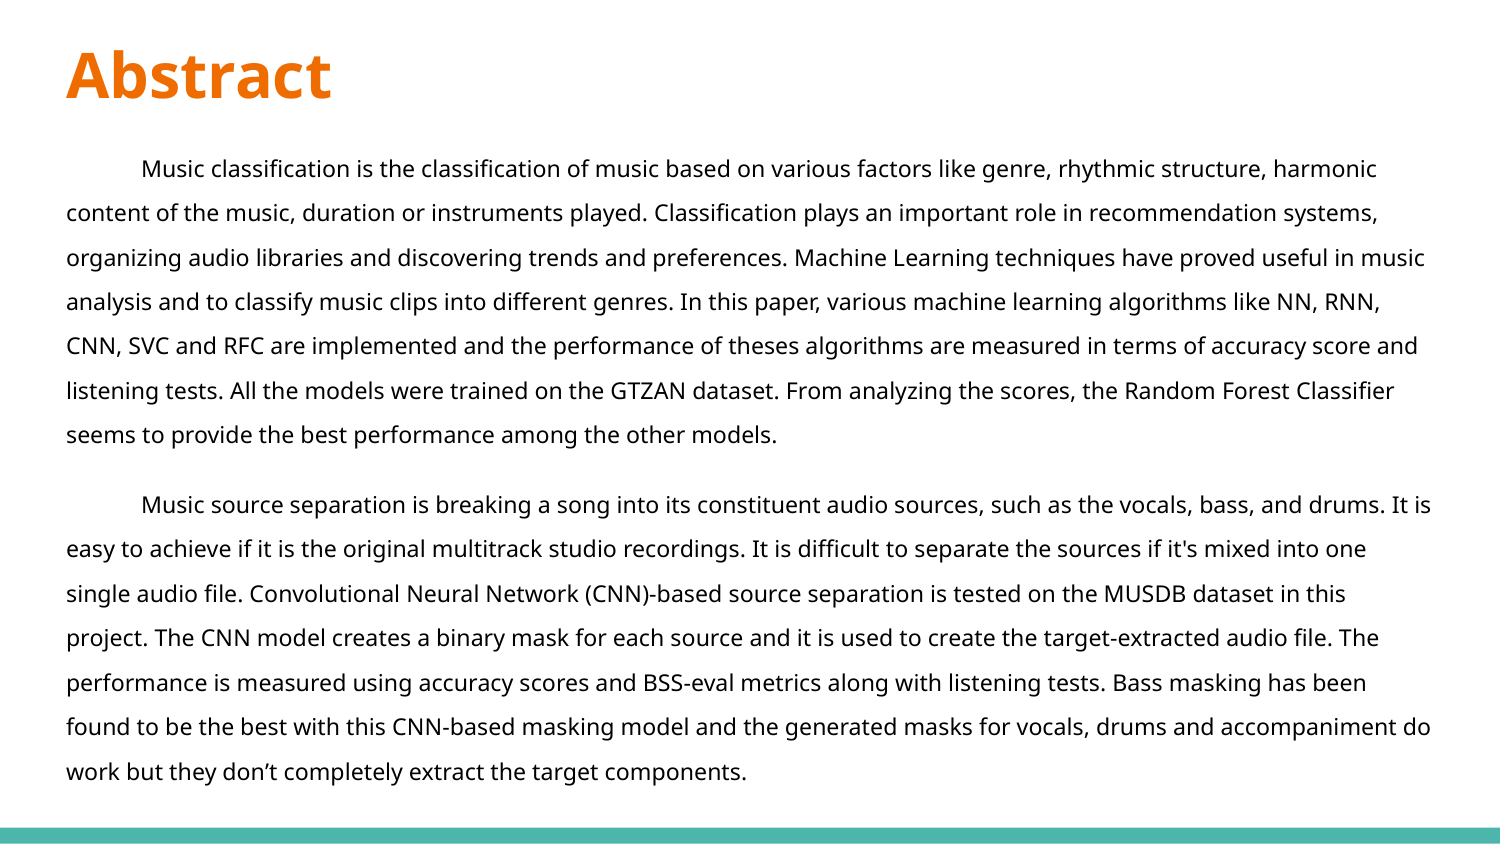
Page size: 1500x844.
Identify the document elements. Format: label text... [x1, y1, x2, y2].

title Abstract [51, 15, 1449, 122]
list Music classification is the classification of music based on various factors like genre, rhythmic structure, harmonic content of the music, duration or instruments played. Classification plays an important role in recommendation systems, organizing audio libraries and discovering trends and preferences. Machine Learning techniques have proved useful in music analysis and to classify music clips into different genres. In this paper, various machine learning algorithms like NN, RNN, CNN, SVC and RFC are implemented and the performance of theses algorithms are measured in terms of accuracy score and listening tests. All the models were trained on the GTZAN dataset. From analyzing the scores, the Random Forest Classifier seems to provide the best performance among the other models. Music source separation is breaking a song into its constituent audio sources, such as the vocals, bass, and drums. It is easy to achieve if it is the original multitrack studio recordings. It is difficult to separate the sources if it's mixed into one single audio file. Convolutional Neural Network (CNN)-based source separation is tested on the MUSDB dataset in this project. The CNN model creates a binary mask for each source and it is used to create the target-extracted audio file. The performance is measured using accuracy scores and BSS-eval metrics along with listening tests. Bass masking has been found to be the best with this CNN-based masking model and the generated masks for vocals, drums and accompaniment do work but they don’t completely extract the target components. [51, 122, 1449, 794]
